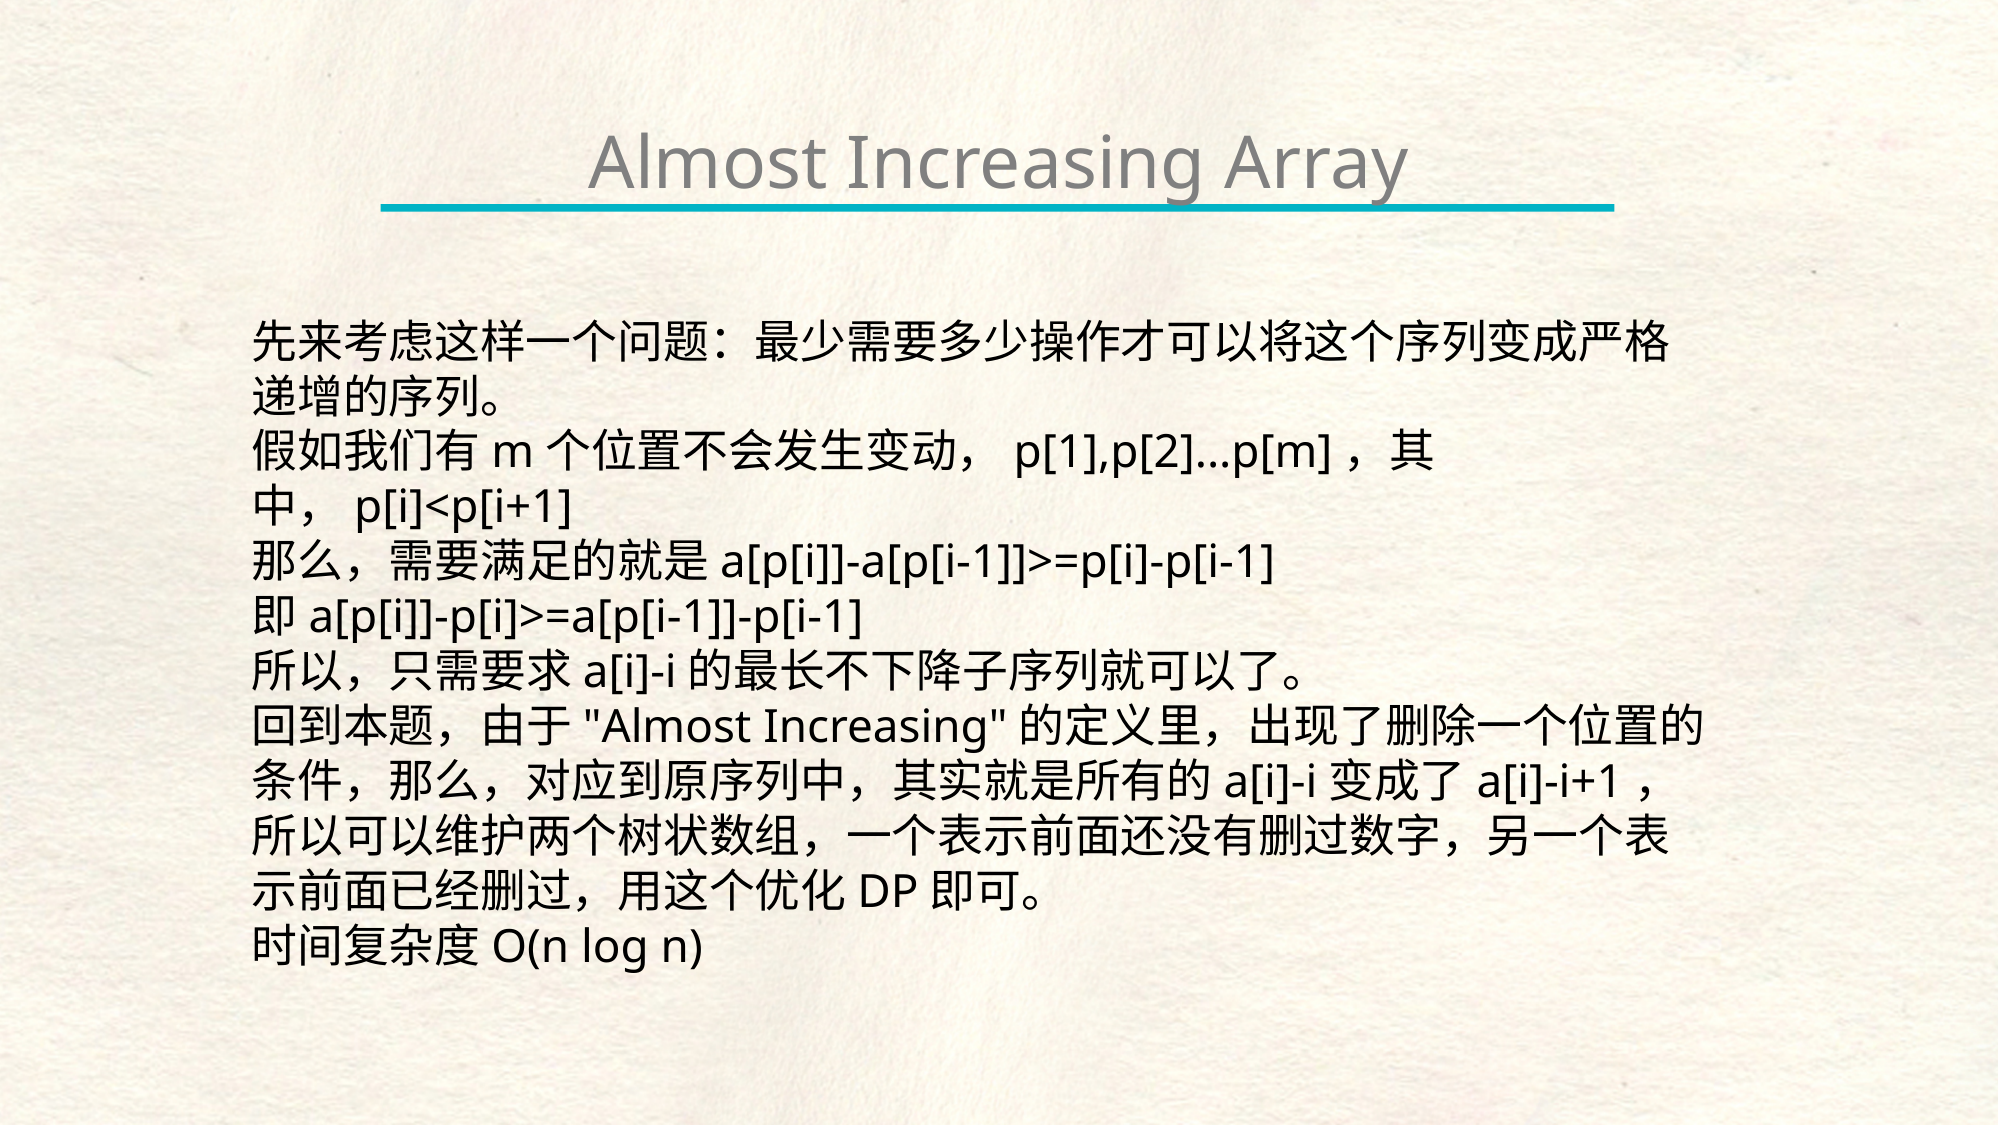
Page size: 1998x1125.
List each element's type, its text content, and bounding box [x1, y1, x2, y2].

picture [0, 0, 1998, 1125]
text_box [380, 108, 1615, 212]
text_box 先来考虑这样一个问题：最少需要多少操作才可以将这个序列变成严格递增的序列。 假如我们有m个位置不会发生变动，p[1],p[2]...p[m]，其中，p[i]<p[i+1] 那么，需要满足的就是a[p[i]]-a[p[i-1]]>=p[i]-p[i-1] 即a[p[i]]-p[i]>=a[p[i-1]]-p[i-1] 所以，只需要求a[i]-i的最长不下降子序列就可以了。 回到本题，由于"Almost Increasing"的定义里，出现了删除一个位置的条件，那么，对应到原序列中，其实就是所有的a[i]-i变成了a[i]-i+1，所以可以维护两个树状数组，一个表示前面还没有删过数字，另一个表示前面已经删过，用这个优化DP即可。 时间复杂度O(n log n) [244, 304, 1717, 980]
